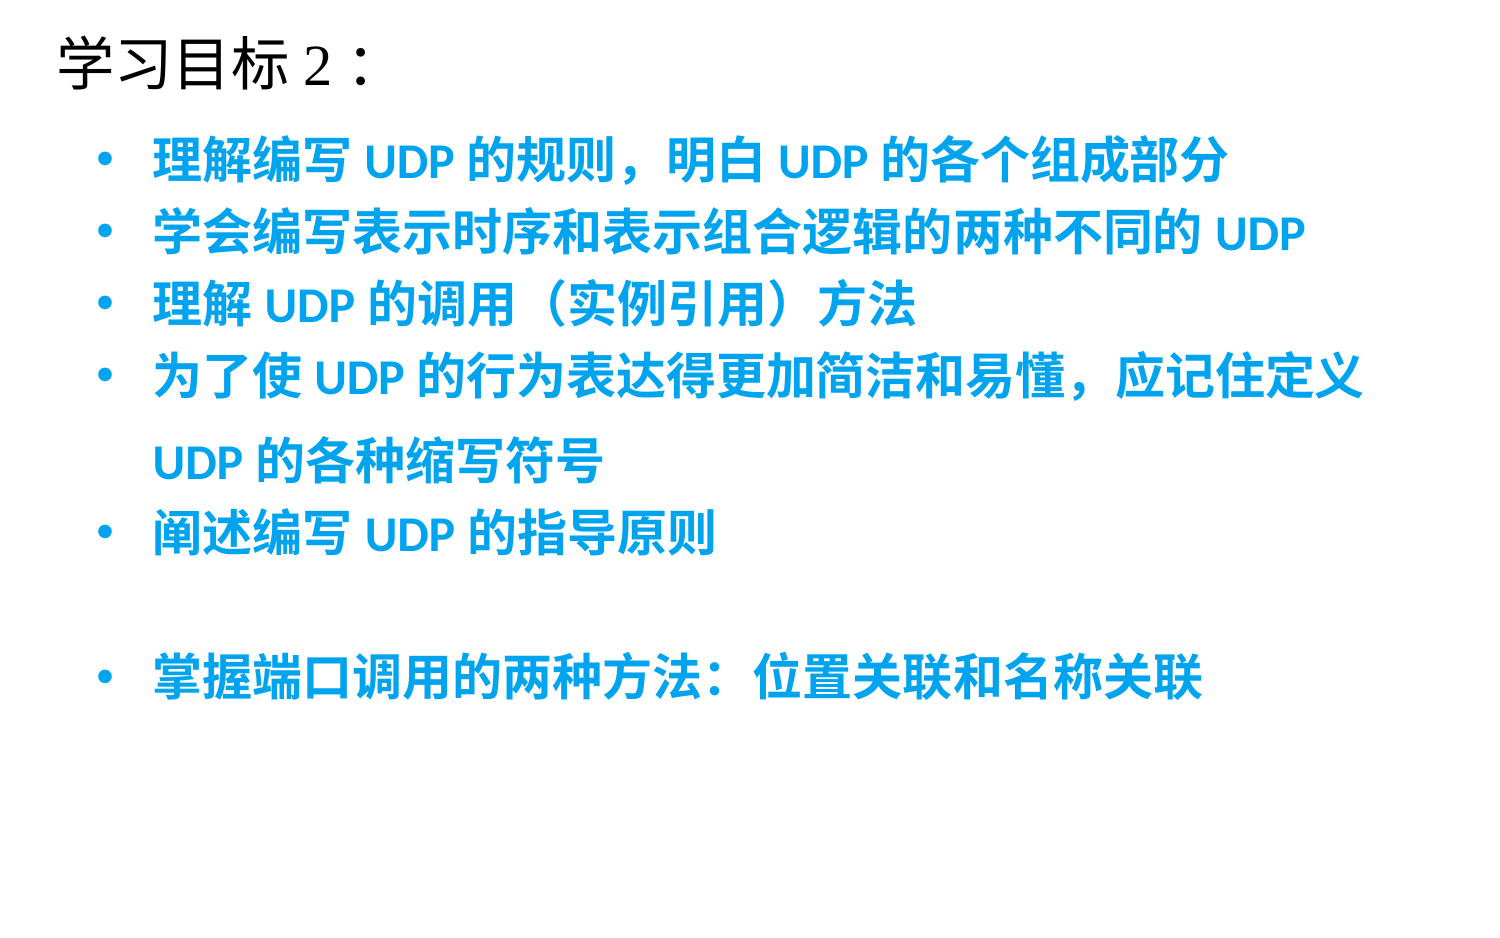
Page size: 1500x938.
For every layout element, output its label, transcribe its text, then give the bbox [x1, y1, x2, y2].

text_box 理解编写UDP的规则，明白UDP的各个组成部分 学会编写表示时序和表示组合逻辑的两种不同的UDP 理解UDP的调用（实例引用）方法 为了使UDP的行为表达得更加简洁和易懂，应记住定义 UDP的各种缩写符号 阐述编写UDP的指导原则 掌握端口调用的两种方法：位置关联和名称关联 [94, 114, 1406, 706]
subtitle 学习目标2： [41, 19, 1092, 260]
